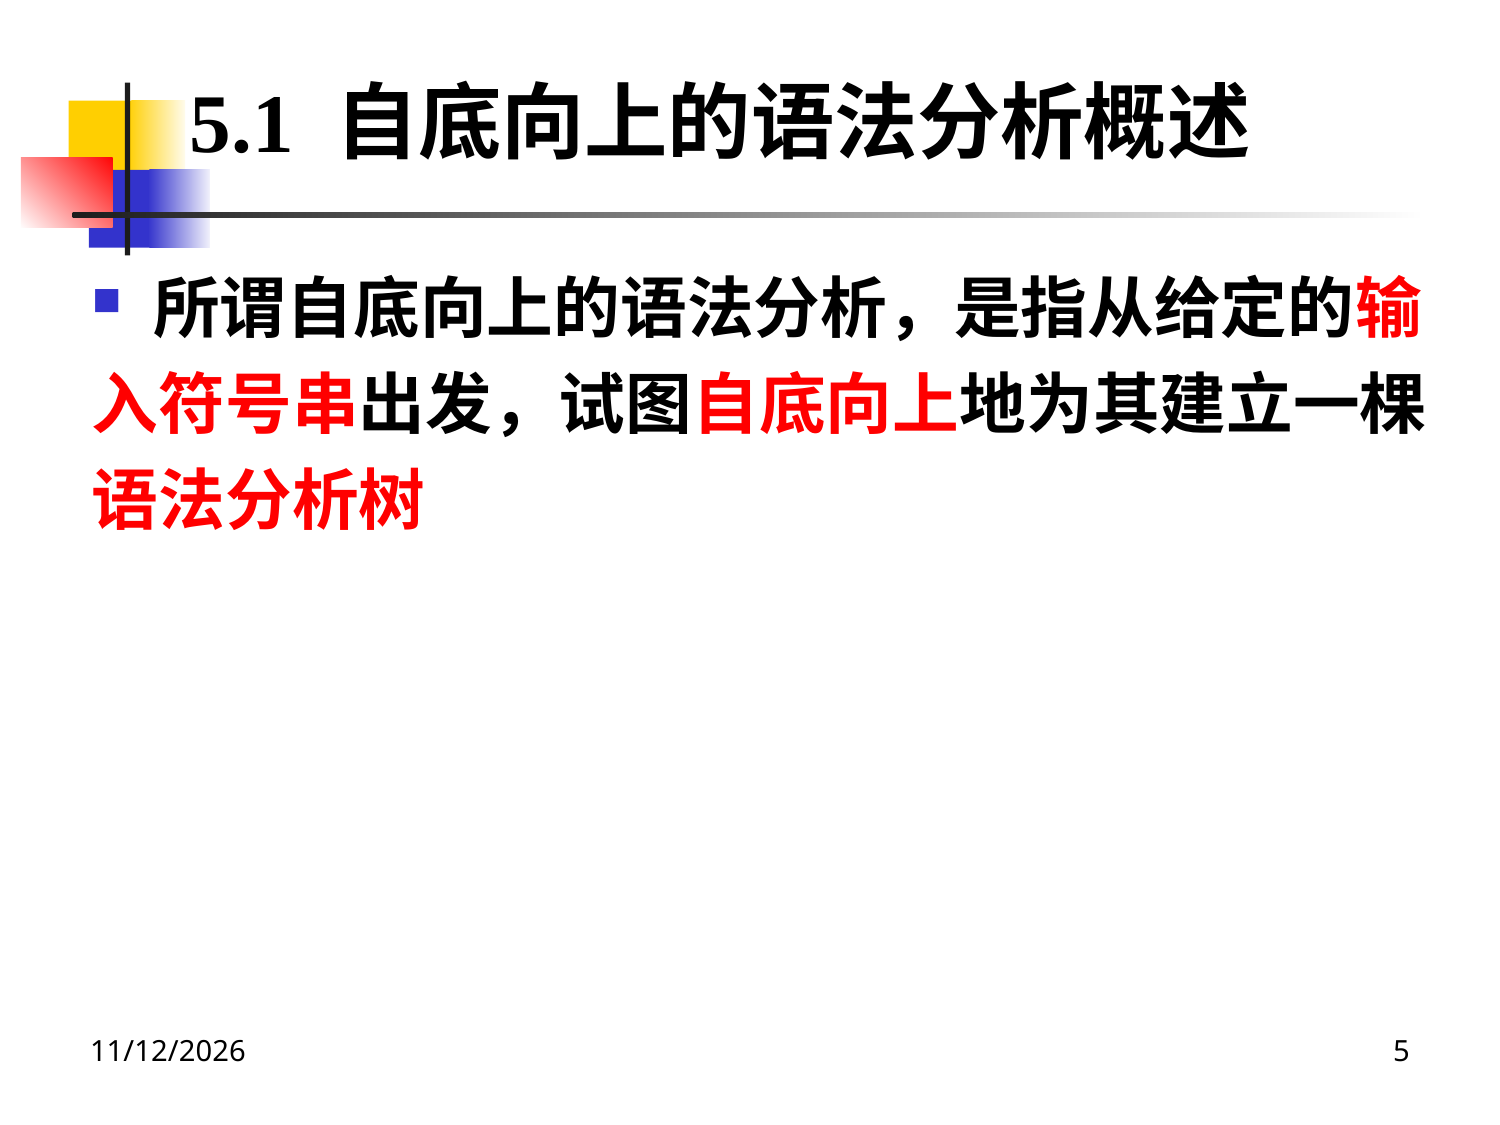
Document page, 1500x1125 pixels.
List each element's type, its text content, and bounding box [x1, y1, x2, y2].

list 所谓自底向上的语法分析，是指从给定的输入符号串出发，试图自底向上地为其建立一棵语法分析树 [76, 242, 1459, 988]
title 5.1 自底向上的语法分析概述 [174, 54, 1341, 185]
slide_number 5 [1074, 1024, 1425, 1103]
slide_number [75, 1024, 425, 1103]
